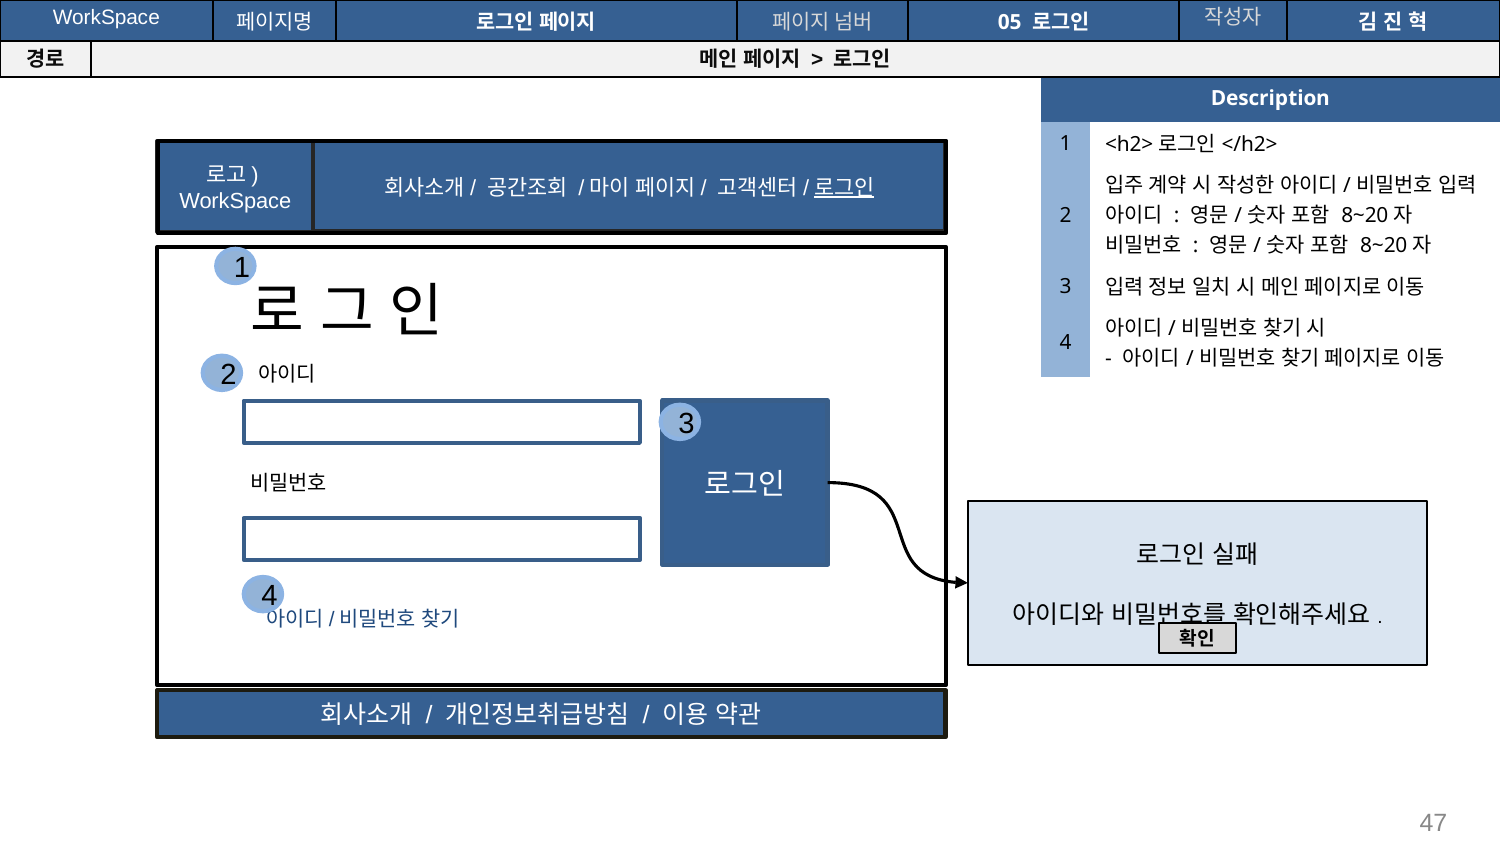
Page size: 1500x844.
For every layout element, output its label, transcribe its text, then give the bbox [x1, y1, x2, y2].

table_cell 입력 정보 일치 시 메인 페이지로 이동 [1090, 265, 1500, 306]
table_cell 메인 페이지 > 로그인 [92, 42, 1499, 76]
table_cell 3 [1041, 265, 1090, 306]
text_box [157, 140, 946, 738]
table_header 작성자 [1180, 1, 1286, 40]
table_cell 2 [1041, 163, 1090, 265]
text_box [827, 482, 968, 584]
table_header 페이지 넘버 [738, 1, 907, 40]
table_header 05 로그인 [909, 1, 1178, 40]
table_cell 경로 [1, 42, 90, 76]
table_header Description [1041, 78, 1500, 122]
text_box 확인 [1159, 622, 1236, 654]
table_cell 1 [1041, 122, 1090, 163]
table_cell 4 [1041, 306, 1090, 377]
slide_number ‹#› [1112, 798, 1463, 844]
table_cell <h2>로그인</h2> [1090, 122, 1500, 163]
table_cell 입주 계약 시 작성한 아이디/비밀번호 입력 아이디 : 영문/숫자 포함 8~20자 비밀번호 : 영문/숫자 포함 8~20자 [1090, 163, 1500, 265]
table_header 페이지명 [214, 1, 335, 40]
text_box 로그인 실패 아이디와 비밀번호를 확인해주세요. [967, 500, 1428, 665]
table_cell 아이디/비밀번호 찾기 시 - 아이디/비밀번호 찾기 페이지로 이동 [1090, 306, 1500, 377]
table_header 로그인 페이지 [337, 1, 736, 40]
table_header 김 진 혁 [1288, 1, 1499, 40]
table_header WorkSpace [1, 1, 212, 40]
